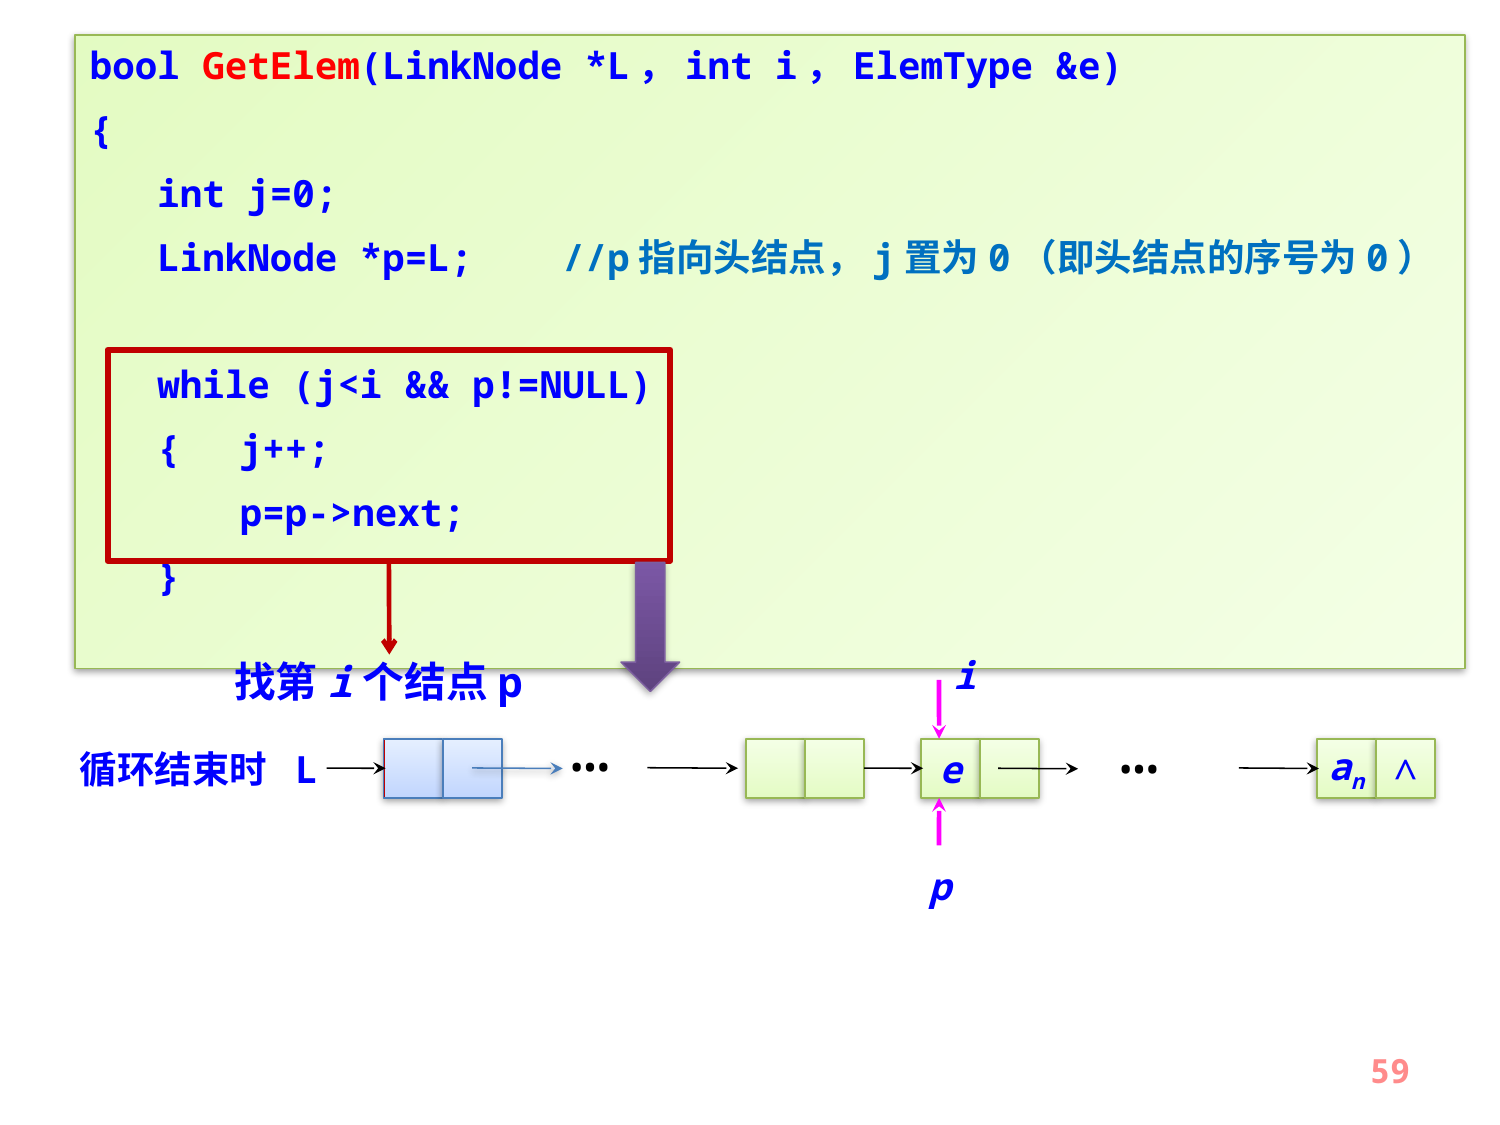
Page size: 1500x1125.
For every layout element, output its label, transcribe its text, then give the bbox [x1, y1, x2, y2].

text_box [107, 349, 671, 560]
slide_number 59 [1074, 1042, 1425, 1103]
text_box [64, 562, 1436, 916]
text_box bool GetElem(LinkNode *L，int i，ElemType &e) { int j=0; LinkNode *p=L; //p指向头结点，j置为0（即头结点的序号为0） while (j<i && p!=NULL) { j++; p=p->next; } [74, 34, 1466, 669]
